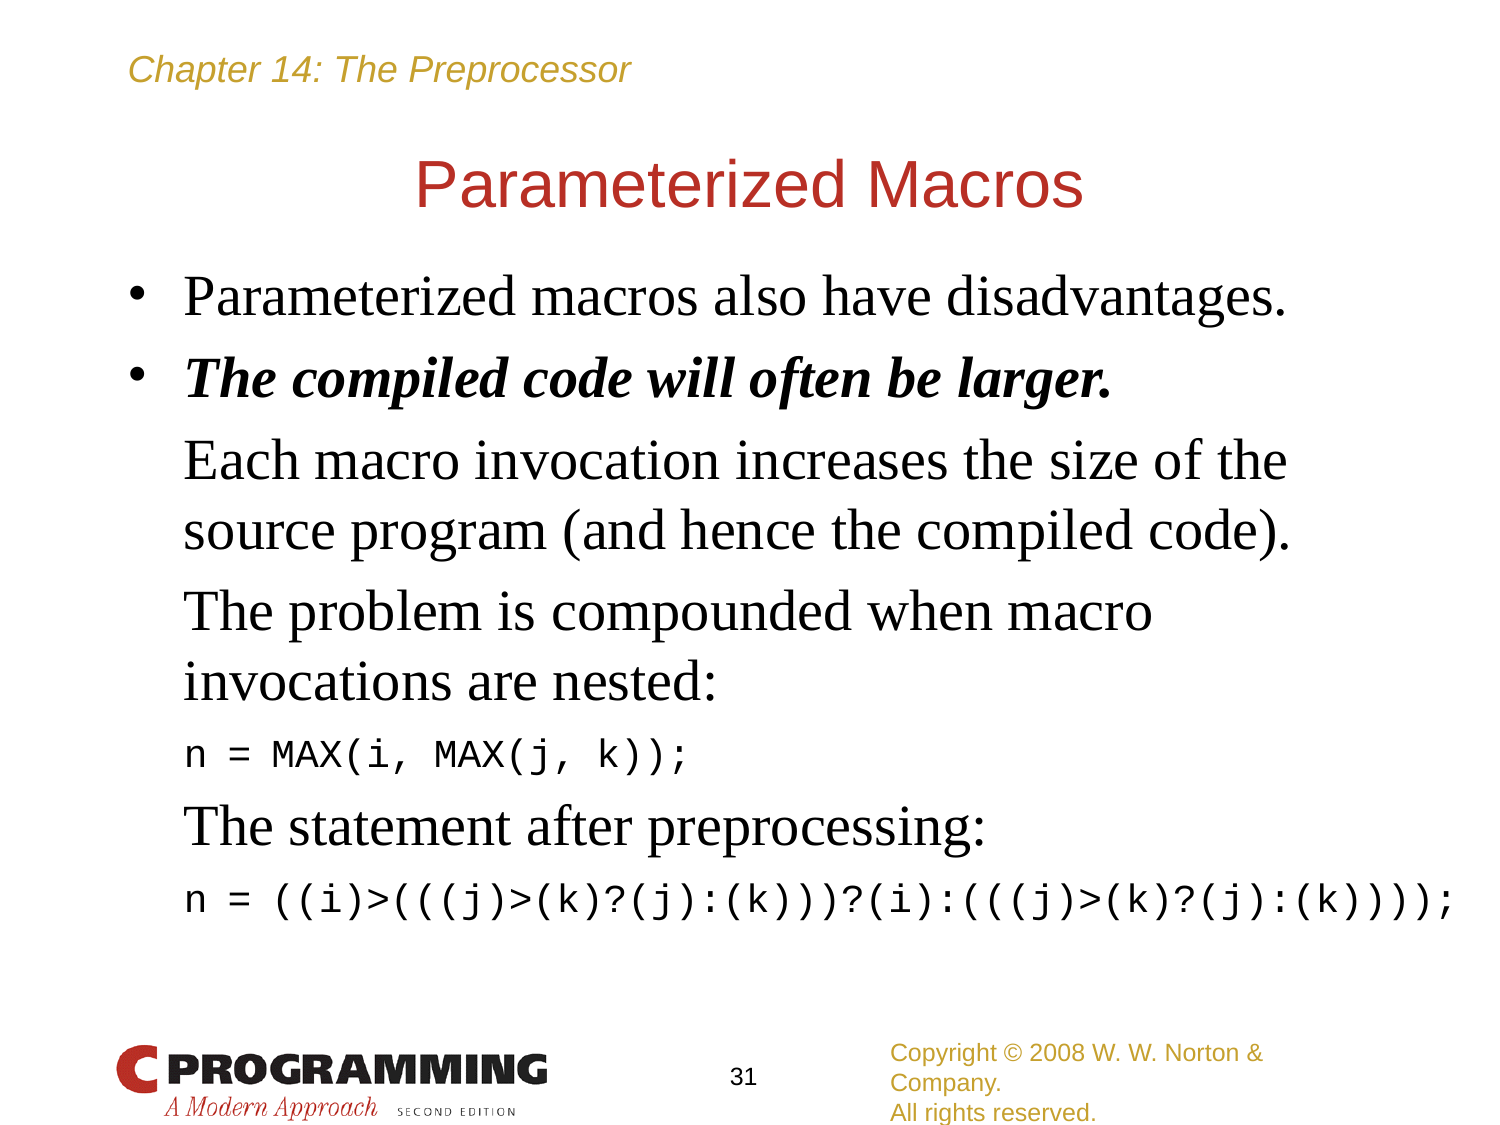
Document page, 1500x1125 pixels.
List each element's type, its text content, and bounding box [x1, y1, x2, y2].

text_box Copyright © 2008 W. W. Norton & Company. All rights reserved. [874, 1043, 1388, 1119]
text_box ‹#› [687, 1050, 800, 1100]
title Parameterized Macros [112, 125, 1388, 238]
list Parameterized macros also have disadvantages. The compiled code will often be larger. Each macro invocation increases the size of the source program (and hence the compiled code). The problem is compounded when macro invocations are nested: n = MAX(i, MAX(j, k)); The statement after preprocessing: n = ((i)>(((j)>(k)?(j):(k)))?(i):(((j)>(k)?(j):(k)))); [112, 249, 1500, 1038]
picture [112, 1041, 550, 1123]
